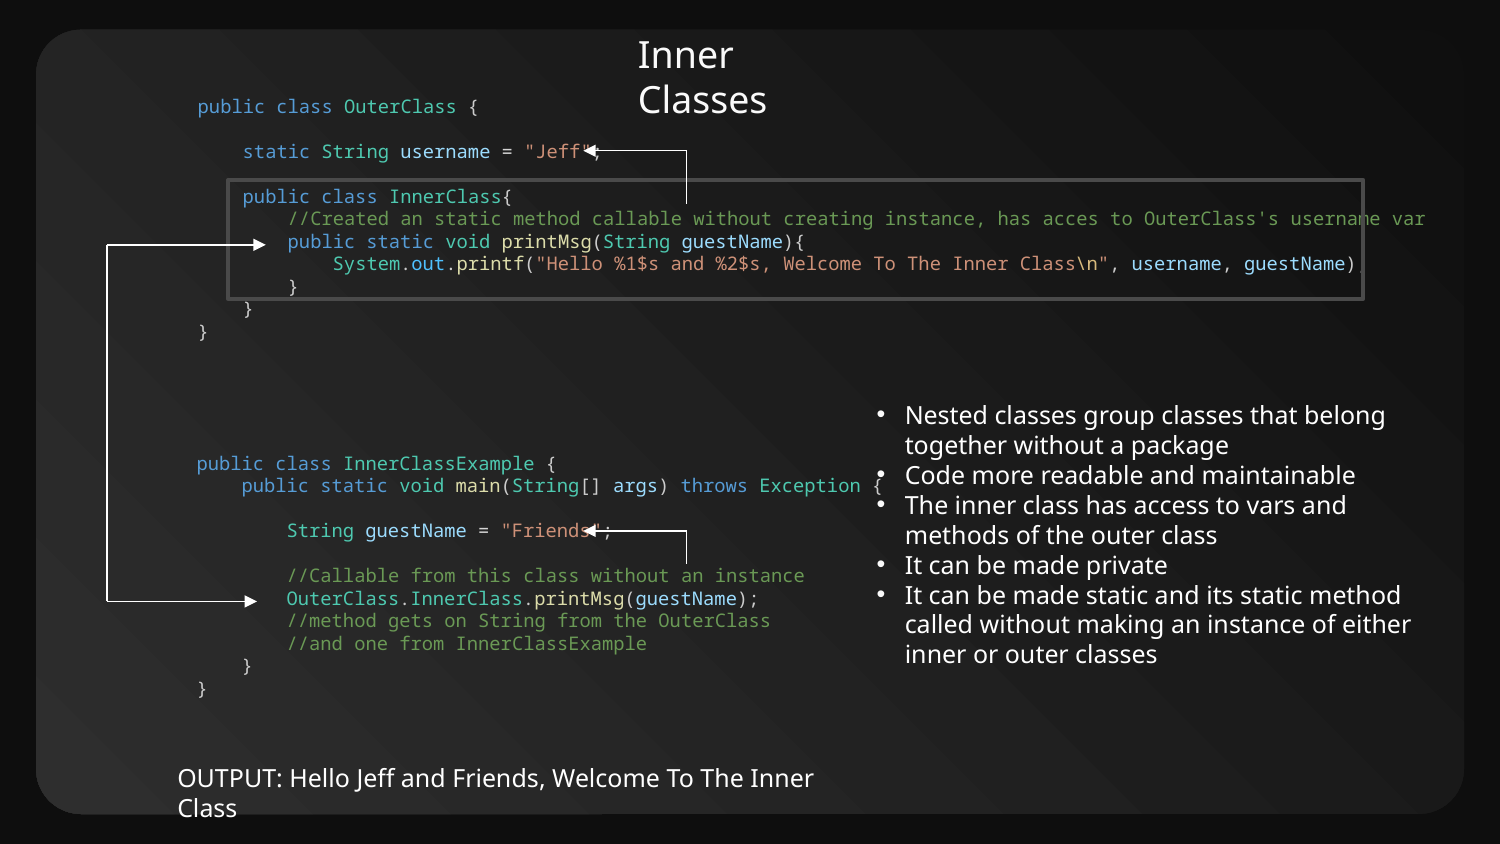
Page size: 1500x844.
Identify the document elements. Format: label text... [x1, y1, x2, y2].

text_box OUTPUT: Hello Jeff and Friends, Welcome To The Inner Class [162, 747, 852, 801]
text_box Inner Classes [622, 16, 877, 86]
text_box Nested classes group classes that belong together without a package Code more readable and maintainable The inner class has access to vars and methods of the outer class It can be made private It can be made static and its static method called without making an instance of either inner or outer classes [861, 384, 1462, 745]
text_box public class OuterClass { static String username = "Jeff"; public class InnerClass{ //Created an static method callable without creating instance, has acces to OuterClass's username var public static void printMsg(String guestName){ System.out.printf("Hello %1$s and %2$s, Welcome To The Inner Class\n", username, guestName); } } } [183, 86, 1449, 350]
text_box [226, 178, 1365, 301]
text_box public class InnerClassExample { public static void main(String[] args) throws Exception { String guestName = "Friends"; //Callable from this class without an instance OuterClass.InnerClass.printMsg(guestName); //method gets on String from the OuterClass //and one from InnerClassExample } } [181, 443, 1211, 707]
